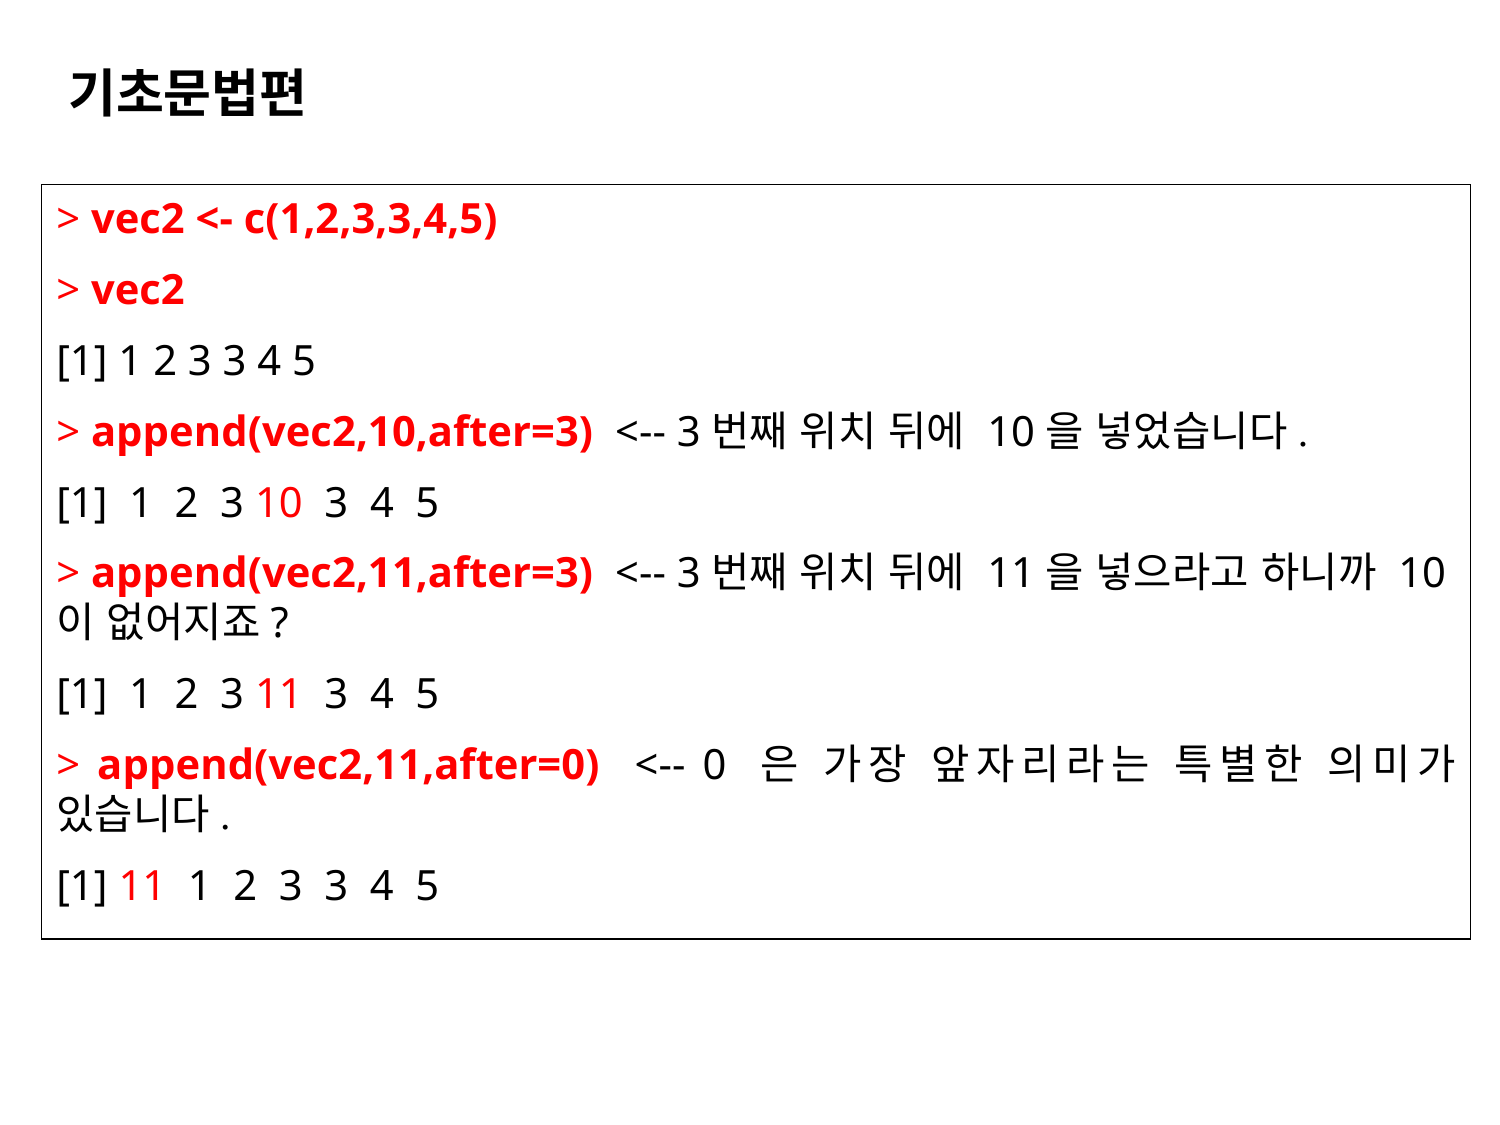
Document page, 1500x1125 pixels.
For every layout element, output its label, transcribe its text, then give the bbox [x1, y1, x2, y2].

text_box > vec2 <- c(1,2,3,3,4,5) > vec2 [1] 1 2 3 3 4 5 > append(vec2,10,after=3) <-- 3번째 위치 뒤에 10을 넣었습니다. [1] 1 2 3 10 3 4 5 > append(vec2,11,after=3) <-- 3번째 위치 뒤에 11을 넣으라고 하니까 10이 없어지죠? [1] 1 2 3 11 3 4 5 > append(vec2,11,after=0) <-- 0 은 가장 앞자리라는 특별한 의미가 있습니다. [1] 11 1 2 3 3 4 5 [41, 184, 1471, 939]
text_box 기초문법편 [53, 53, 323, 131]
